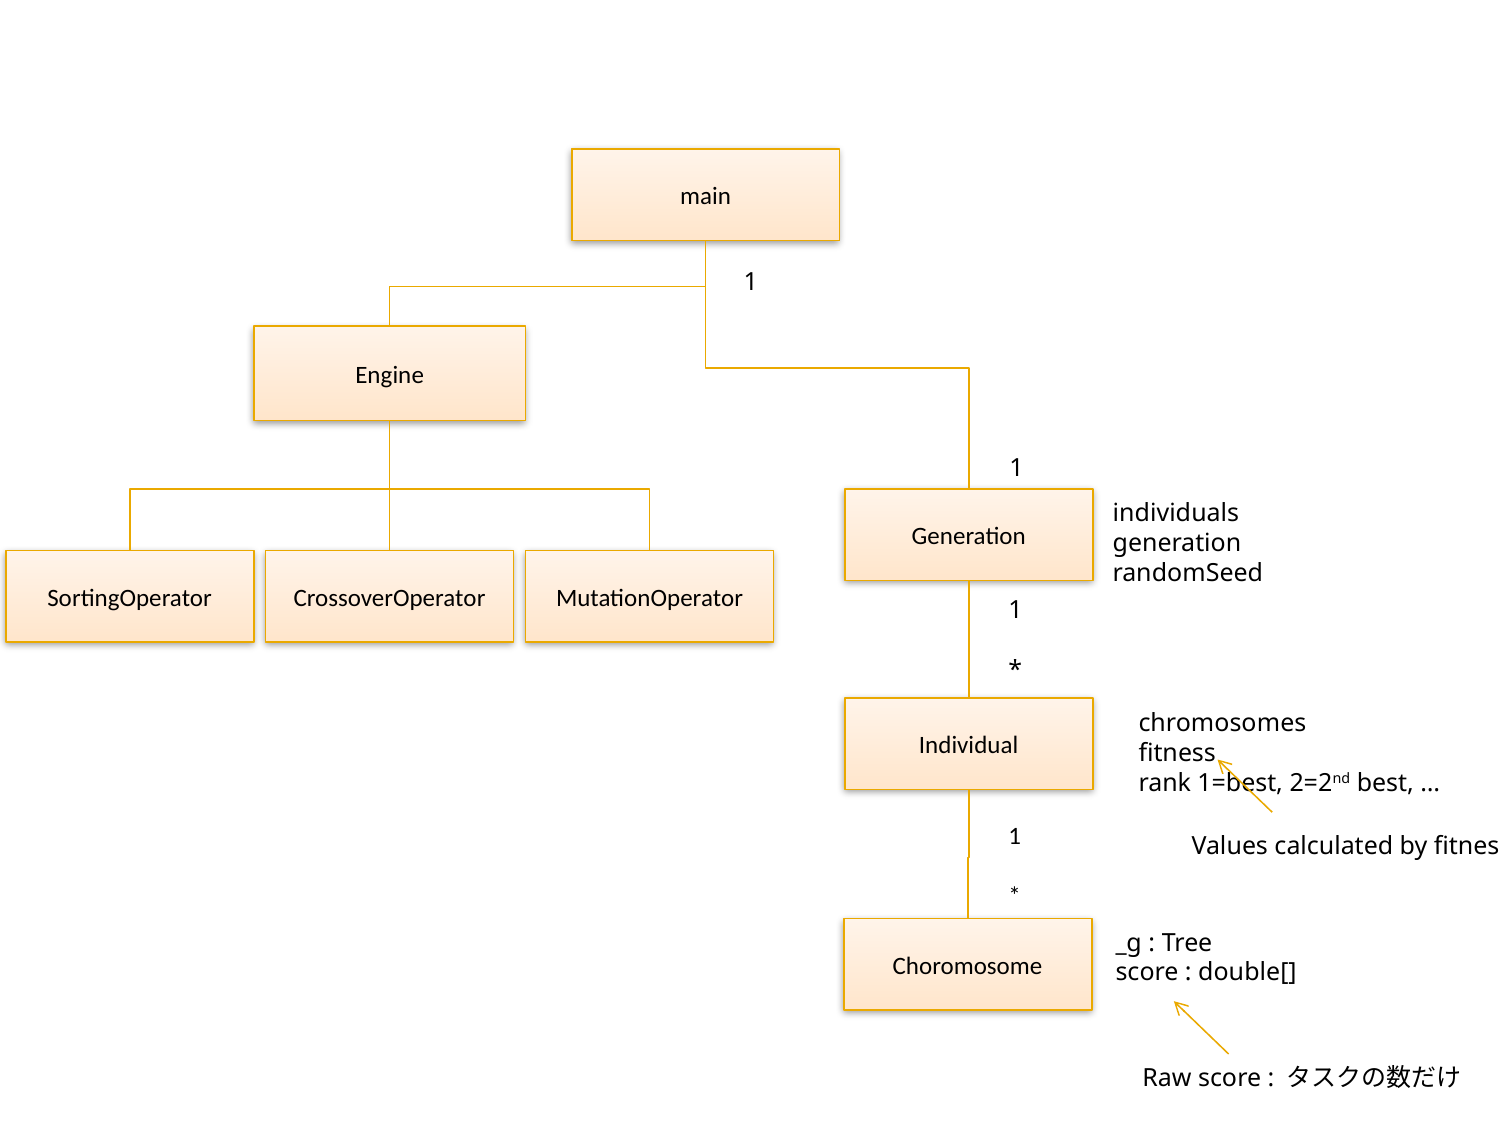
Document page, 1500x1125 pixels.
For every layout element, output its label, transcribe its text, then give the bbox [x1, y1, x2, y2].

text_box CrossoverOperator [265, 550, 514, 643]
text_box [324, 485, 449, 489]
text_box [504, 125, 591, 442]
text_box 1 [993, 586, 1053, 632]
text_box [1173, 1000, 1229, 1055]
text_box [712, 232, 962, 497]
text_box * [993, 646, 1053, 691]
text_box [454, 355, 585, 616]
text_box * [993, 871, 1053, 917]
text_box main [595, 148, 840, 241]
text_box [194, 355, 325, 616]
text_box Generation [844, 488, 1094, 581]
text_box MutationOperator [525, 550, 774, 643]
text_box 1 [994, 444, 1039, 489]
text_box 1 [993, 812, 1053, 857]
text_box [909, 638, 1028, 642]
text_box Individual [844, 697, 1094, 790]
text_box Engine [253, 325, 499, 421]
text_box Values calculated by fitness definitions [1176, 822, 1500, 867]
text_box chromosomes fitness rank 1=best, 2=2nd best, … [1123, 698, 1456, 804]
text_box Raw score : タスクの数だけ [1127, 1054, 1477, 1099]
text_box _g : Tree score : double[] [1100, 918, 1313, 994]
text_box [1217, 759, 1273, 813]
text_box individuals generation randomSeed [1097, 489, 1279, 594]
text_box SortingOperator [5, 550, 255, 643]
text_box Choromosome [843, 918, 1093, 1011]
